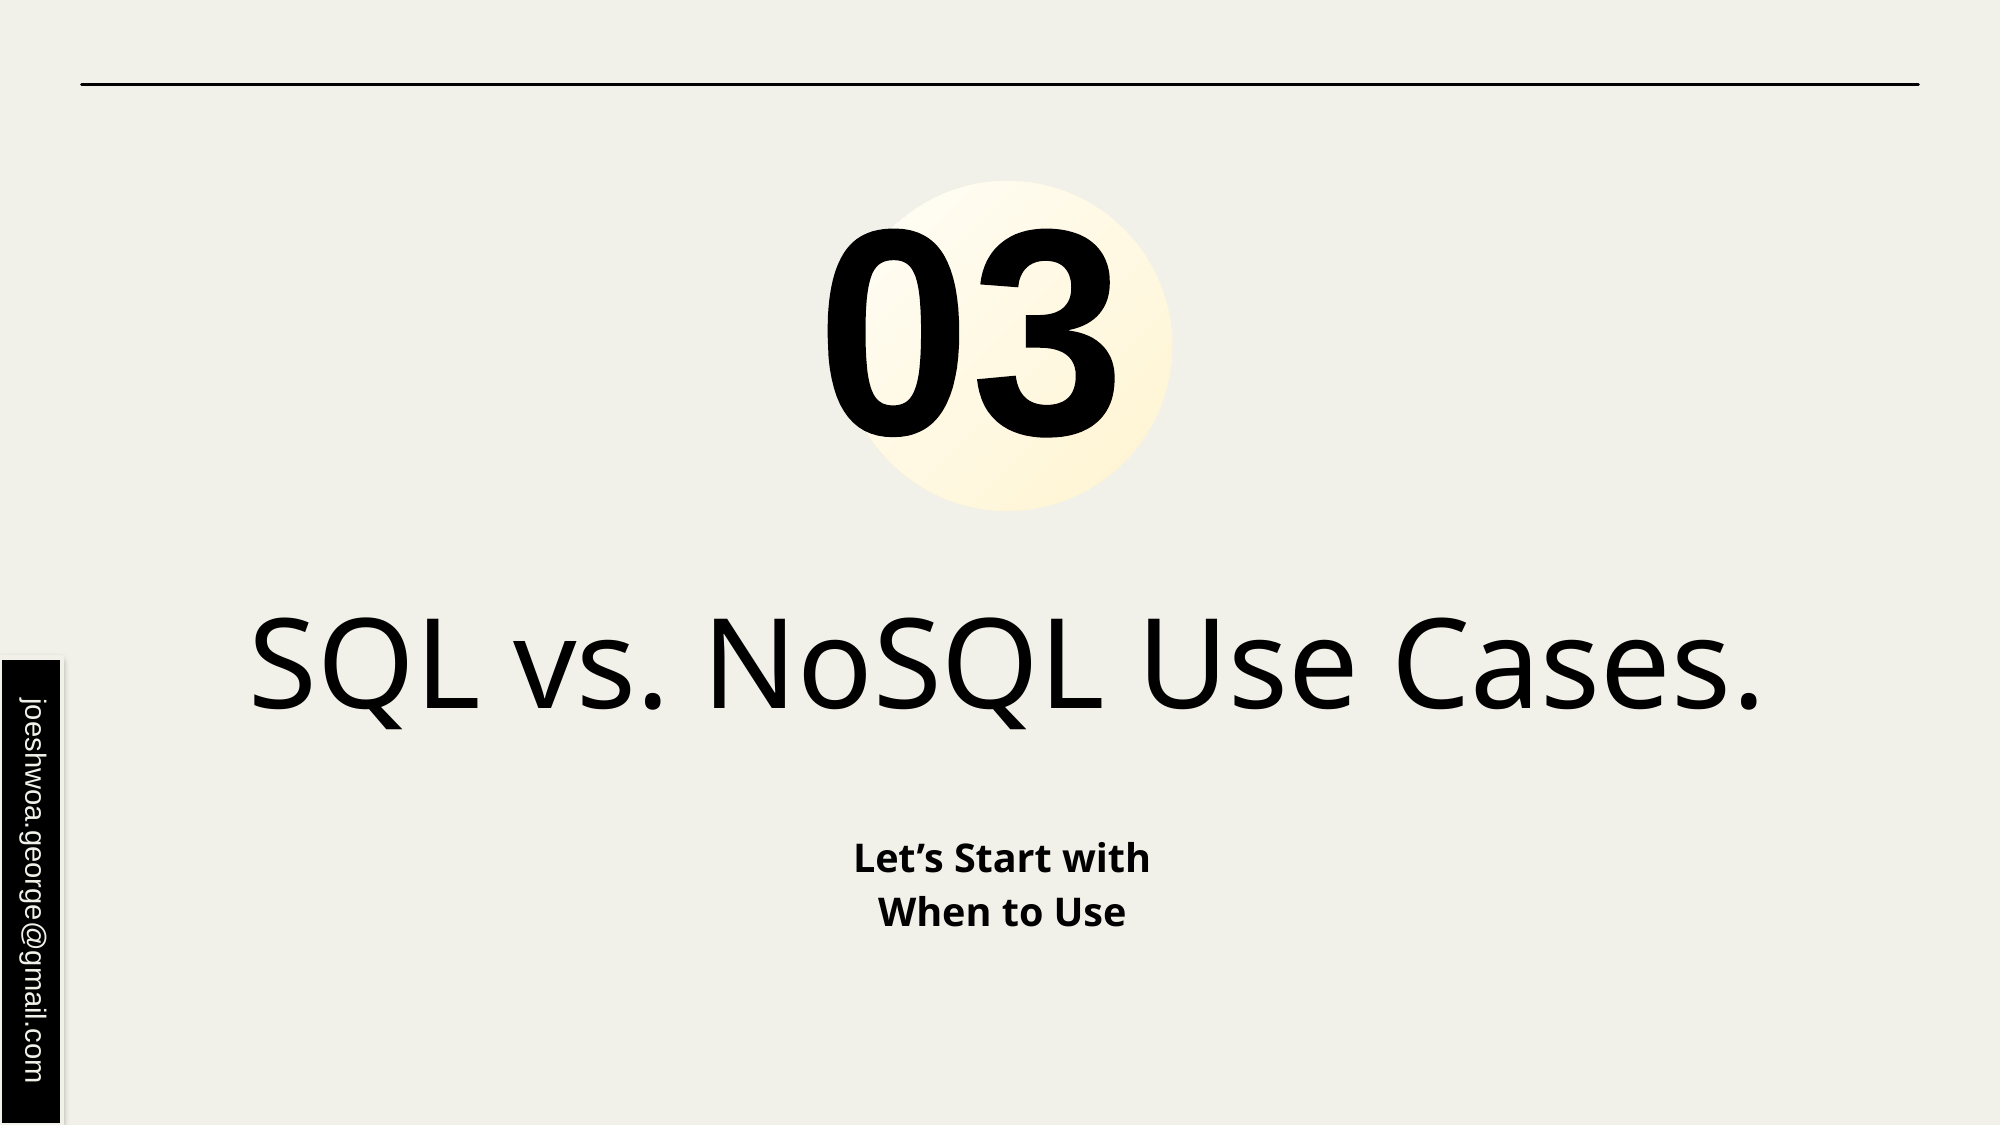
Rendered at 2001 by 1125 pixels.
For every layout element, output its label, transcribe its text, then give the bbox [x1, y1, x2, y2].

text_box joeshwoa.george@gmail.com [0, 655, 64, 1125]
text_box [842, 181, 1173, 511]
list Let’s Start with When to Use [96, 805, 1919, 931]
title SQL vs. NoSQL Use Cases. [96, 553, 1919, 763]
